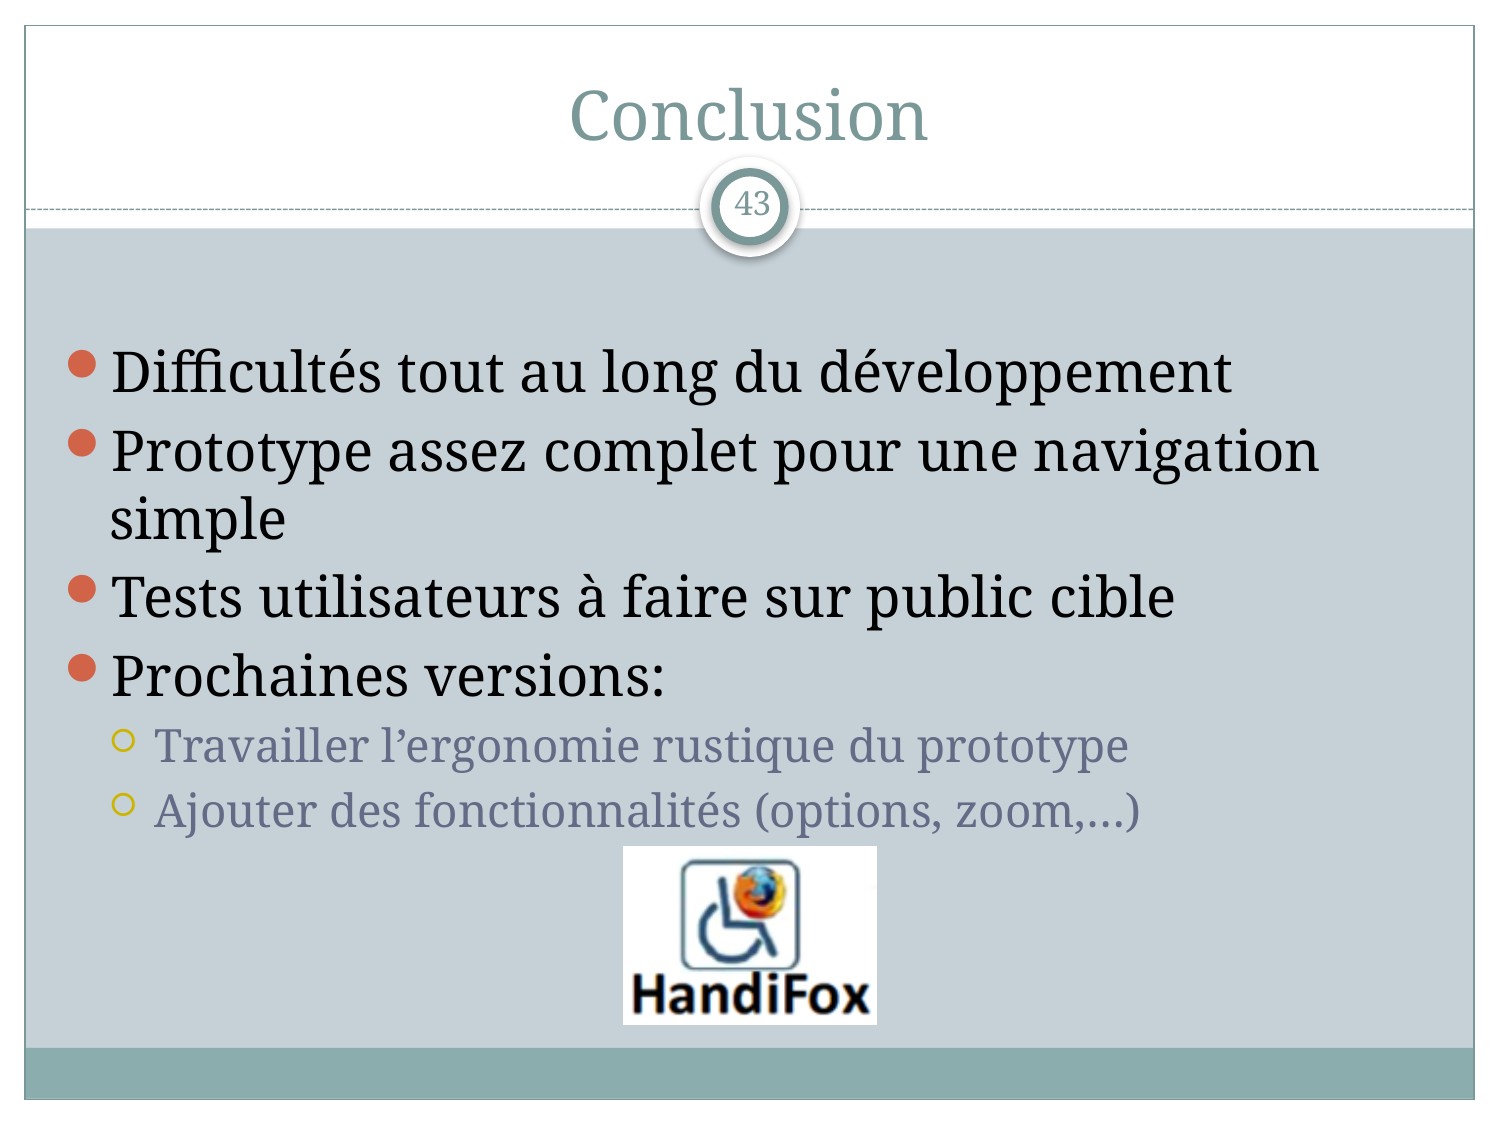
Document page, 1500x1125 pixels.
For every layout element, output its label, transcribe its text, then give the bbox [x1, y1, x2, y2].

list Difficultés tout au long du développement Prototype assez complet pour une navigation simple Tests utilisateurs à faire sur public cible Prochaines versions: Travailler l’ergonomie rustique du prototype Ajouter des fonctionnalités (options, zoom,…) [49, 250, 1445, 1001]
picture [622, 846, 878, 1025]
slide_number 43 [715, 168, 791, 241]
title Conclusion [49, 37, 1450, 162]
